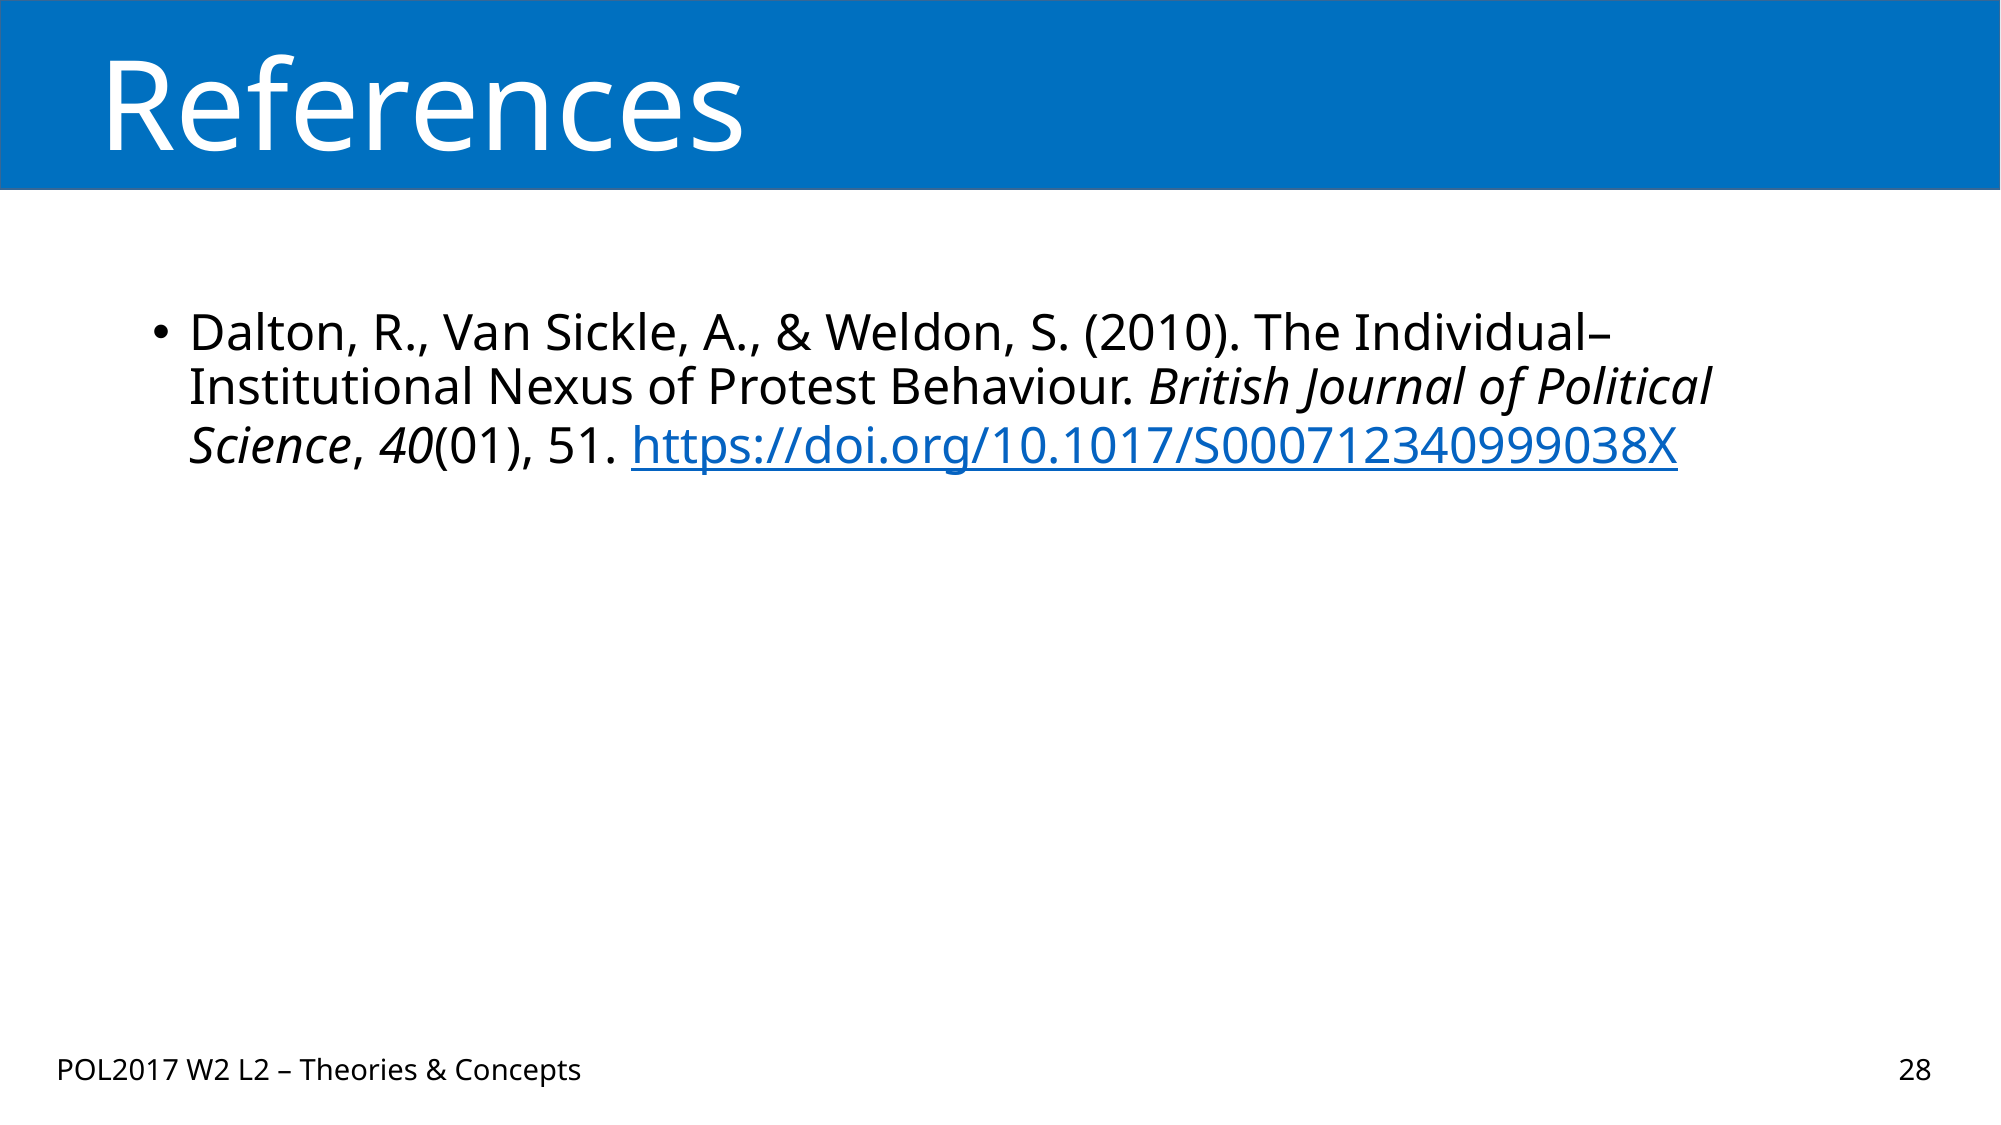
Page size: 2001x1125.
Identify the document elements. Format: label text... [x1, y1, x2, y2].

list Dalton, R., Van Sickle, A., & Weldon, S. (2010). The Individual–Institutional Nexus of Protest Behaviour. British Journal of Political Science, 40(01), 51. https://doi.org/10.1017/S000712340999038X [137, 299, 1863, 1014]
title References [83, 15, 2000, 205]
footer POL2017 W2 L2 – Theories & Concepts [41, 1043, 675, 1104]
slide_number 28 [1524, 1043, 1947, 1104]
